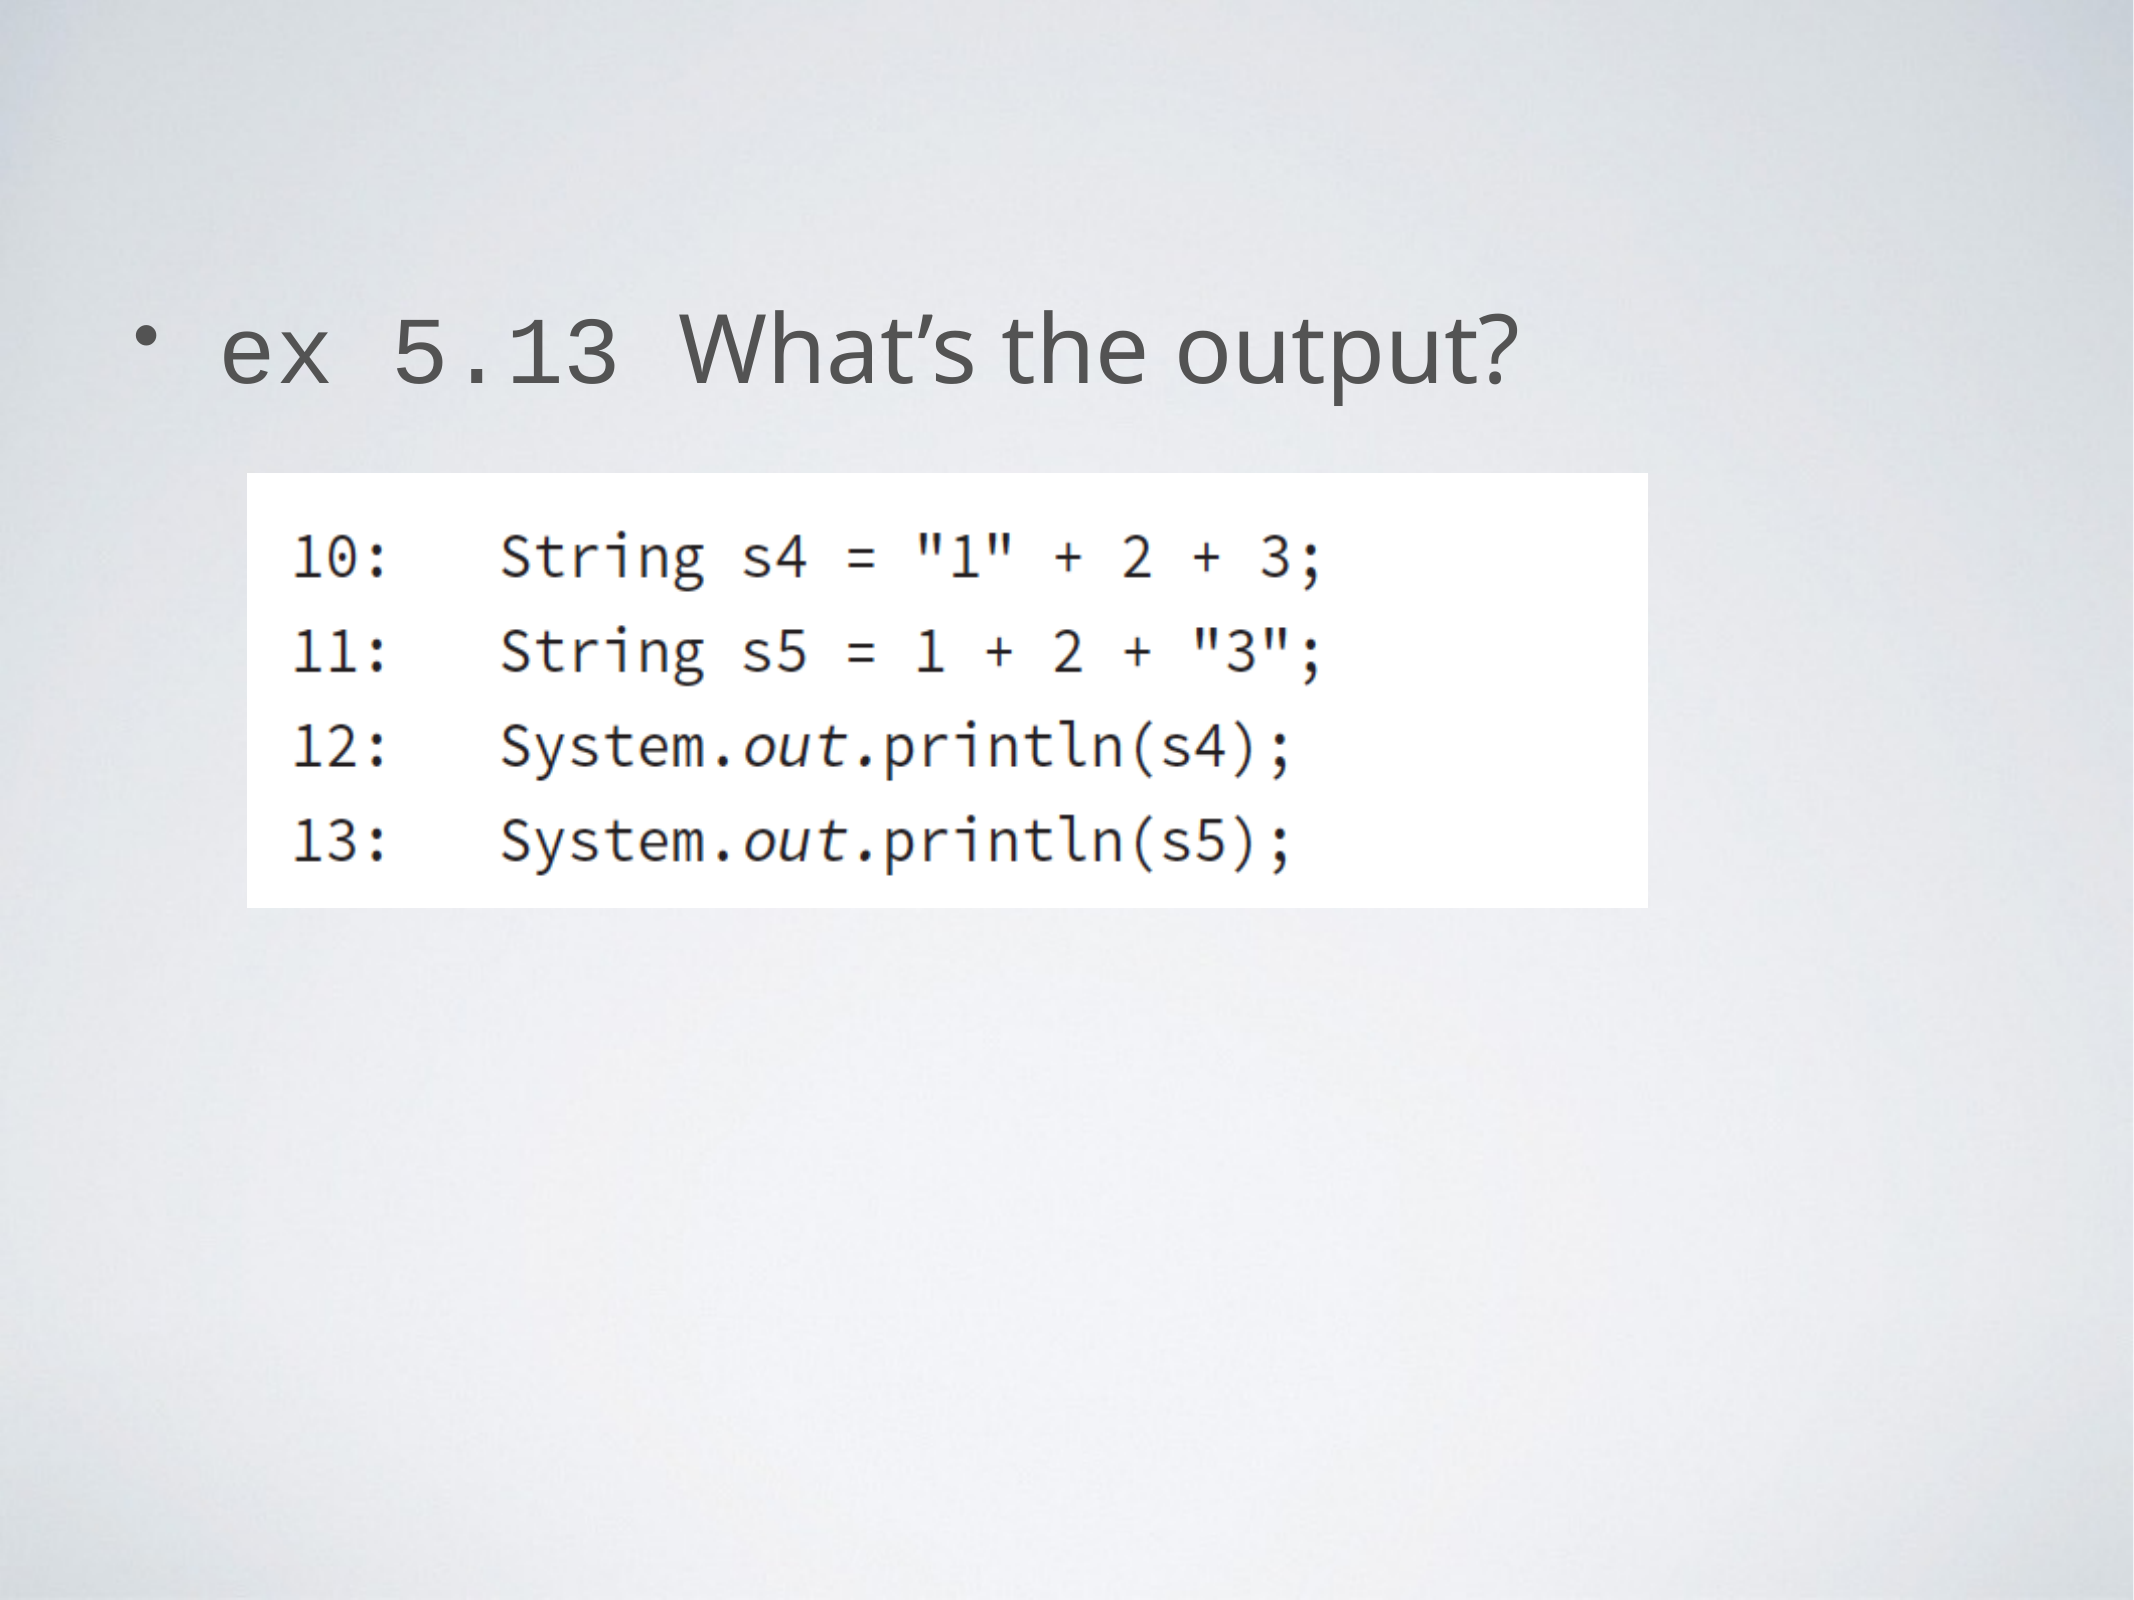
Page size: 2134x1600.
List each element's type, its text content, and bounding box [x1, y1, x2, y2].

list ex 5.13 What’s the output? [124, 126, 2007, 1476]
picture [0, 0, 2134, 1600]
